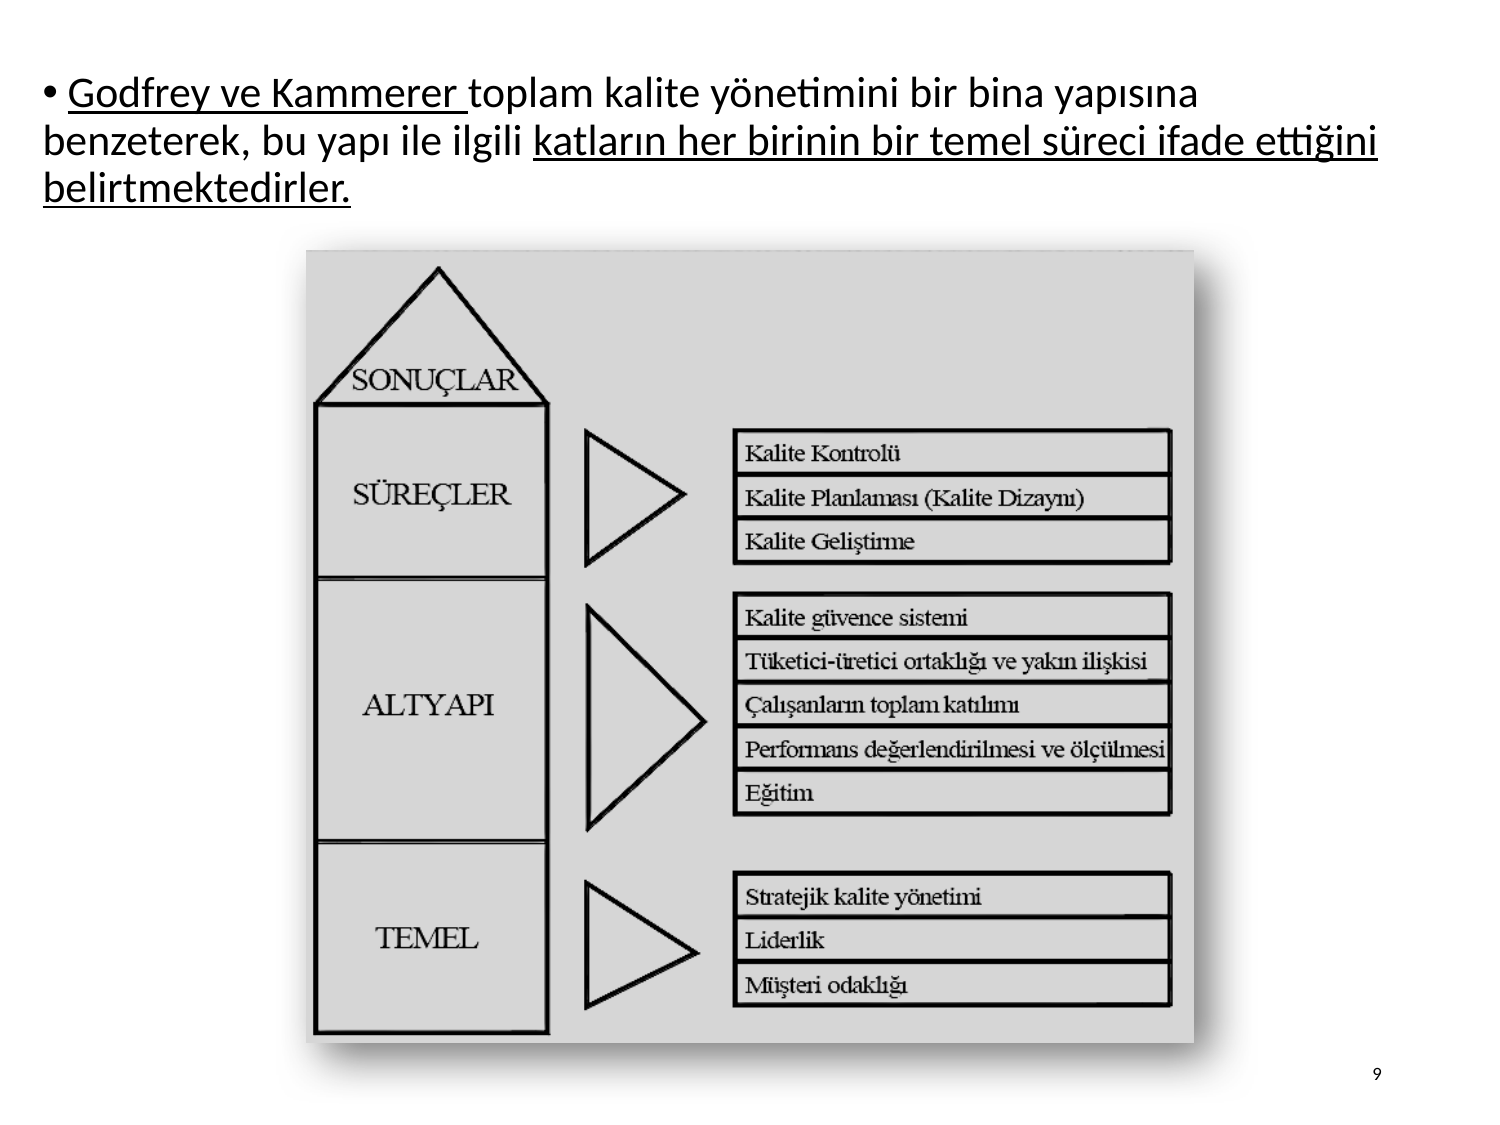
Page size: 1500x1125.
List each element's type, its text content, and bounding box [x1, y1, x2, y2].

slide_number 9 [1059, 1042, 1397, 1103]
picture [306, 250, 1194, 1043]
list Godfrey ve Kammerer toplam kalite yönetimini bir bina yapısına benzeterek, bu yapı ile ilgili katların her birinin bir temel süreci ifade ettiğini belirtmektedirler. [27, 62, 1413, 242]
